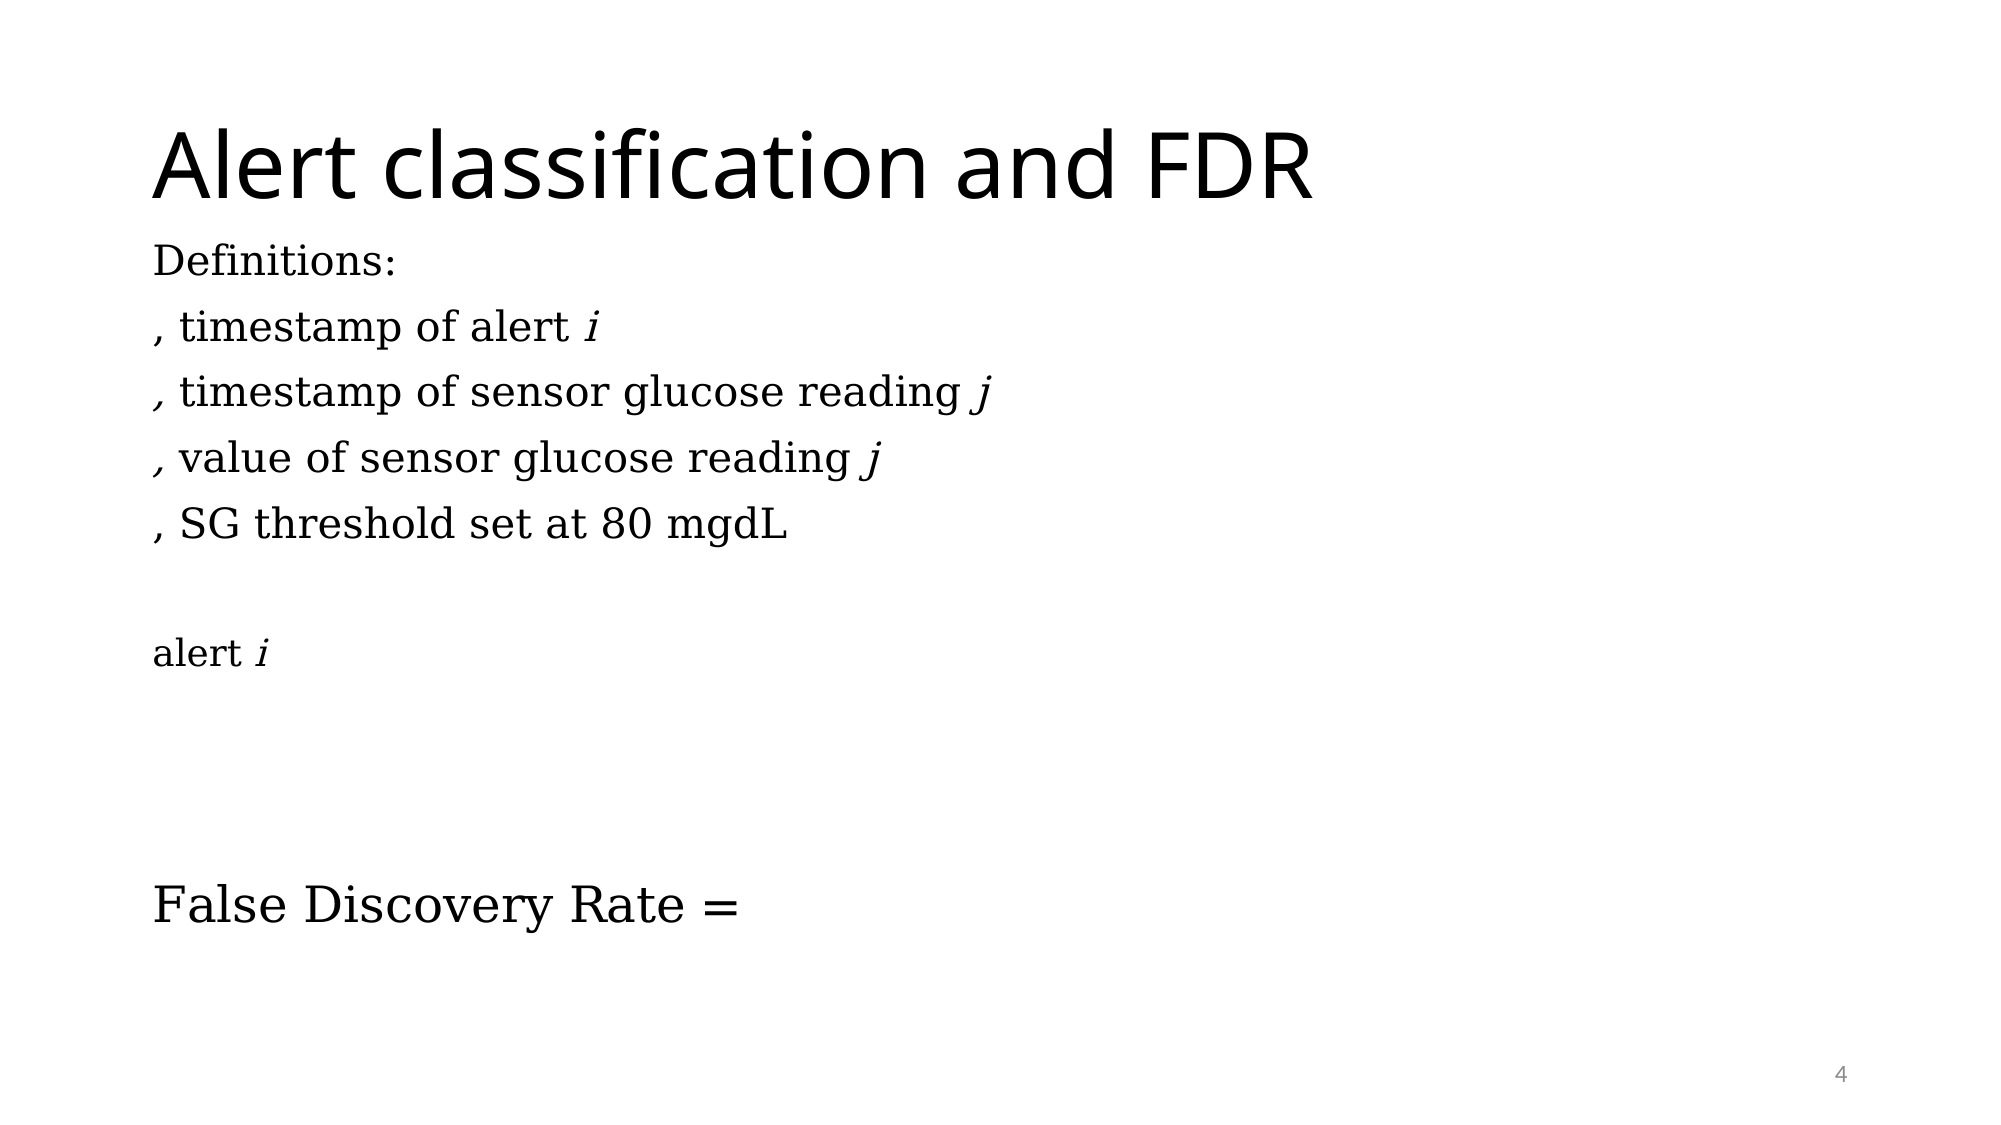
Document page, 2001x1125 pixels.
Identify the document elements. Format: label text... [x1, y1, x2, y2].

slide_number 4 [1412, 1042, 1863, 1103]
title Alert classification and FDR [137, 59, 1863, 278]
